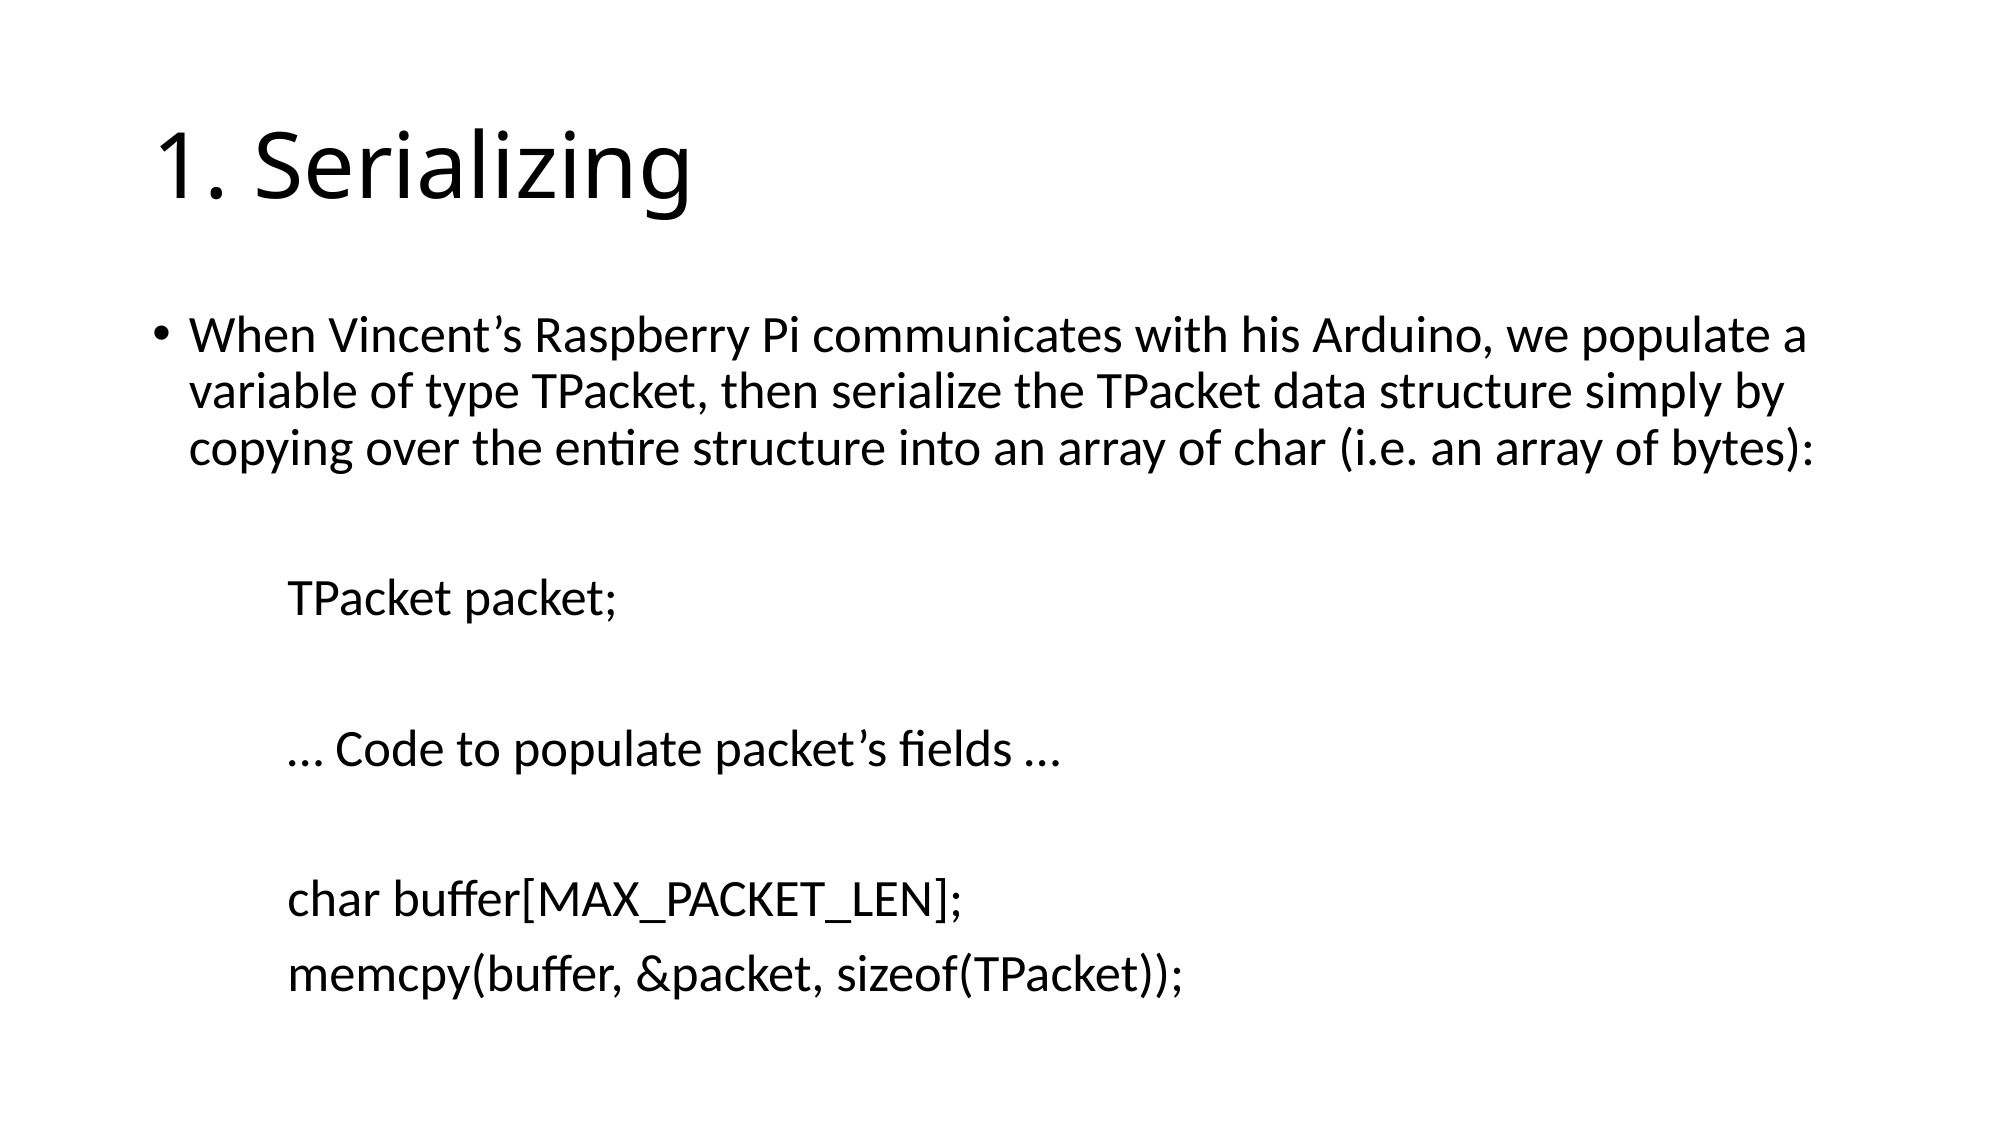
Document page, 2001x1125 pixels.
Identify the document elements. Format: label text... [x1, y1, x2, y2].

title 1. Serializing [137, 59, 1863, 278]
list When Vincent’s Raspberry Pi communicates with his Arduino, we populate a variable of type TPacket, then serialize the TPacket data structure simply by copying over the entire structure into an array of char (i.e. an array of bytes): TPacket packet; … Code to populate packet’s fields … char buffer[MAX_PACKET_LEN]; memcpy(buffer, &packet, sizeof(TPacket)); [137, 299, 1863, 1014]
